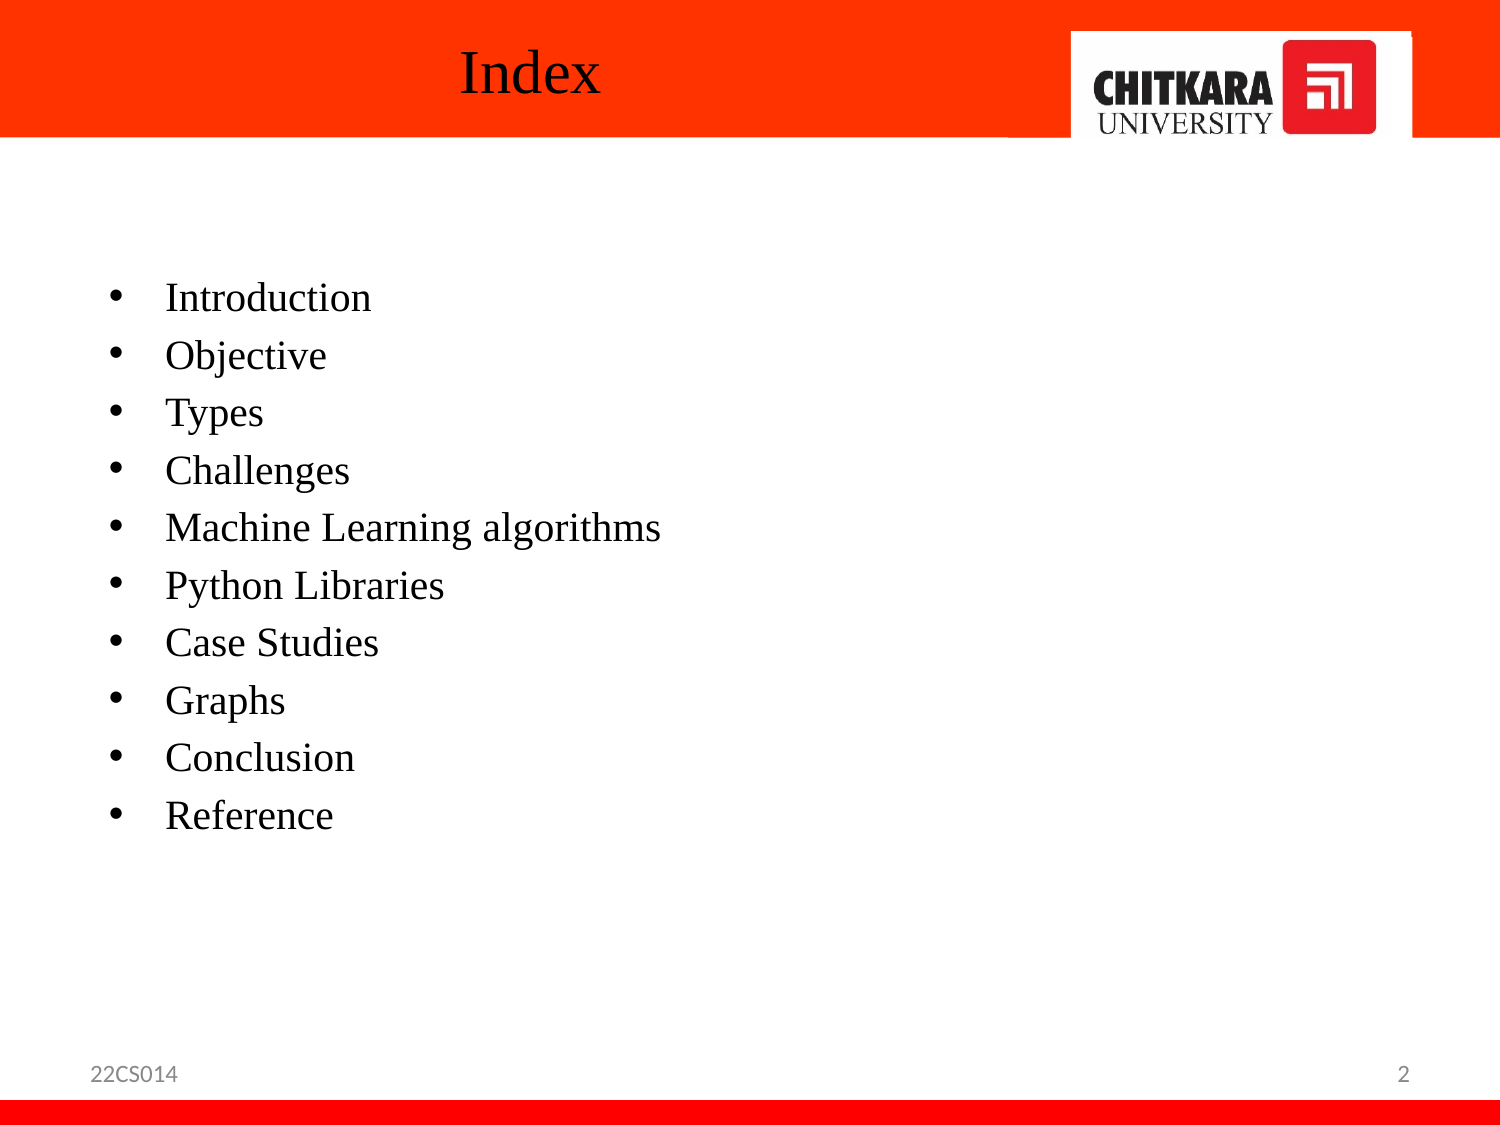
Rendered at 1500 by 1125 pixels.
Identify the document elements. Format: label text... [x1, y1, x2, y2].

title Index [0, 0, 1063, 138]
slide_number 22CS014 [75, 1042, 425, 1103]
picture [1074, 37, 1391, 137]
slide_number 2 [1074, 1042, 1425, 1103]
list Introduction Objective Types Challenges Machine Learning algorithms Python Libraries Case Studies Graphs Conclusion Reference [75, 137, 1425, 1017]
